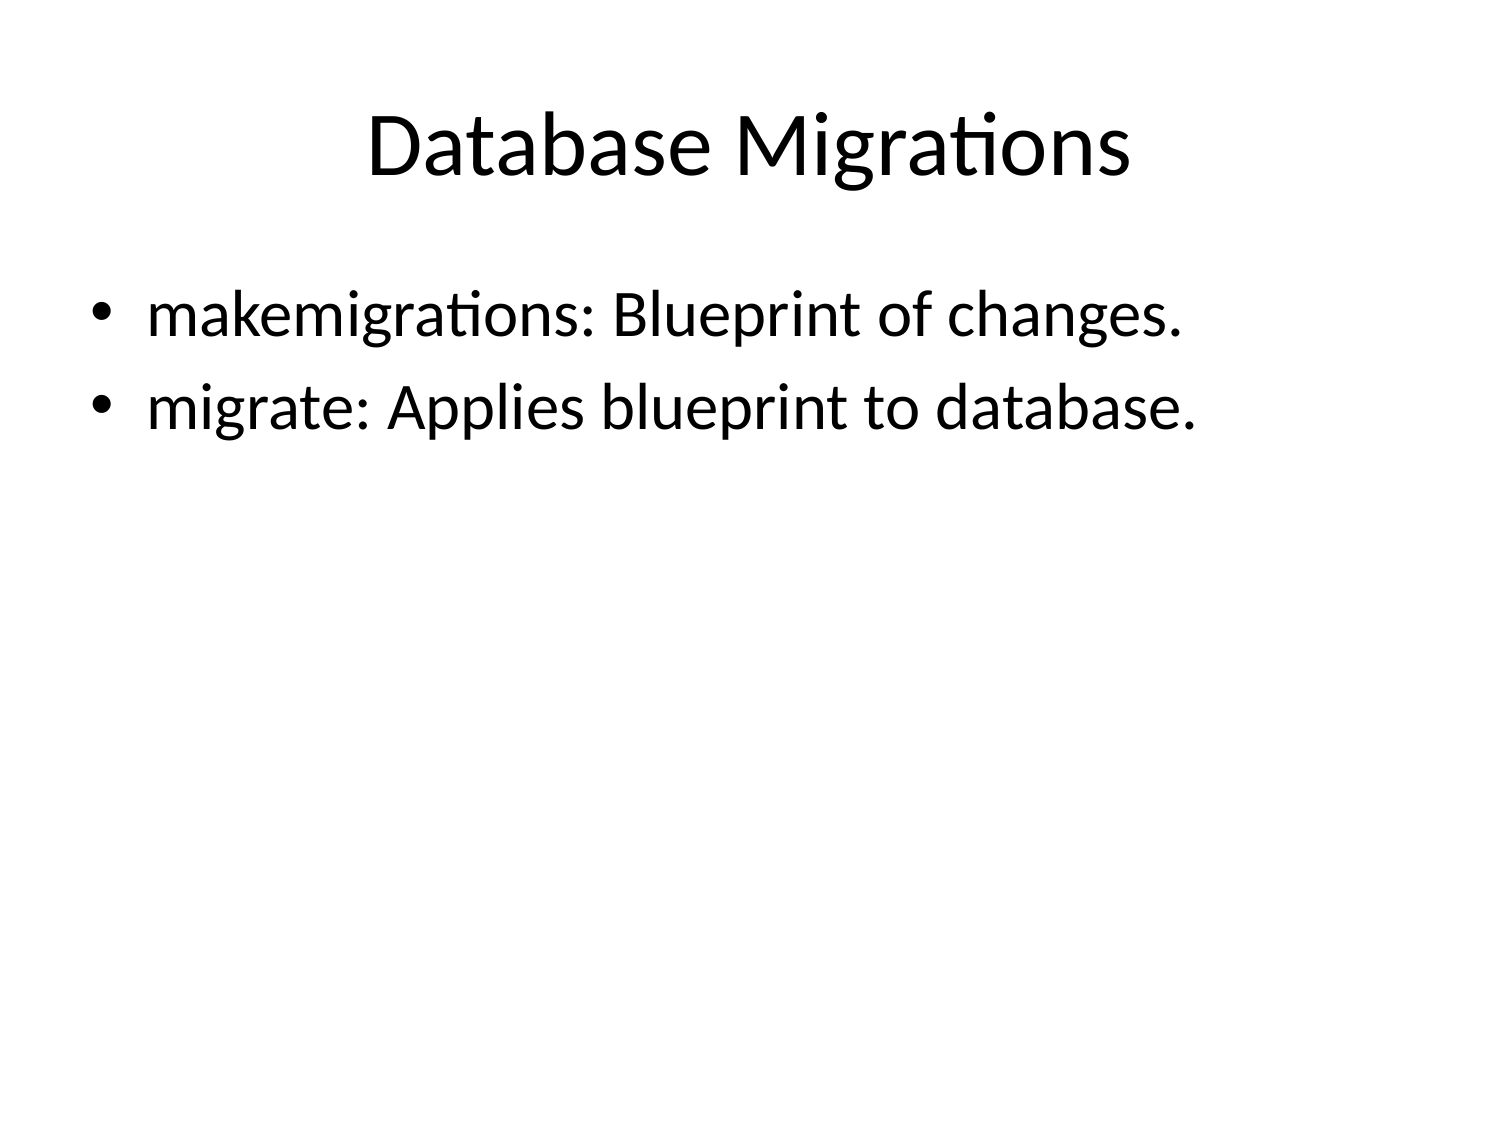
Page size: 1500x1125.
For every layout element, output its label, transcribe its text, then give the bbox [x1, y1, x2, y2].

list makemigrations: Blueprint of changes. migrate: Applies blueprint to database. [75, 262, 1425, 1005]
title Database Migrations [75, 45, 1425, 233]
